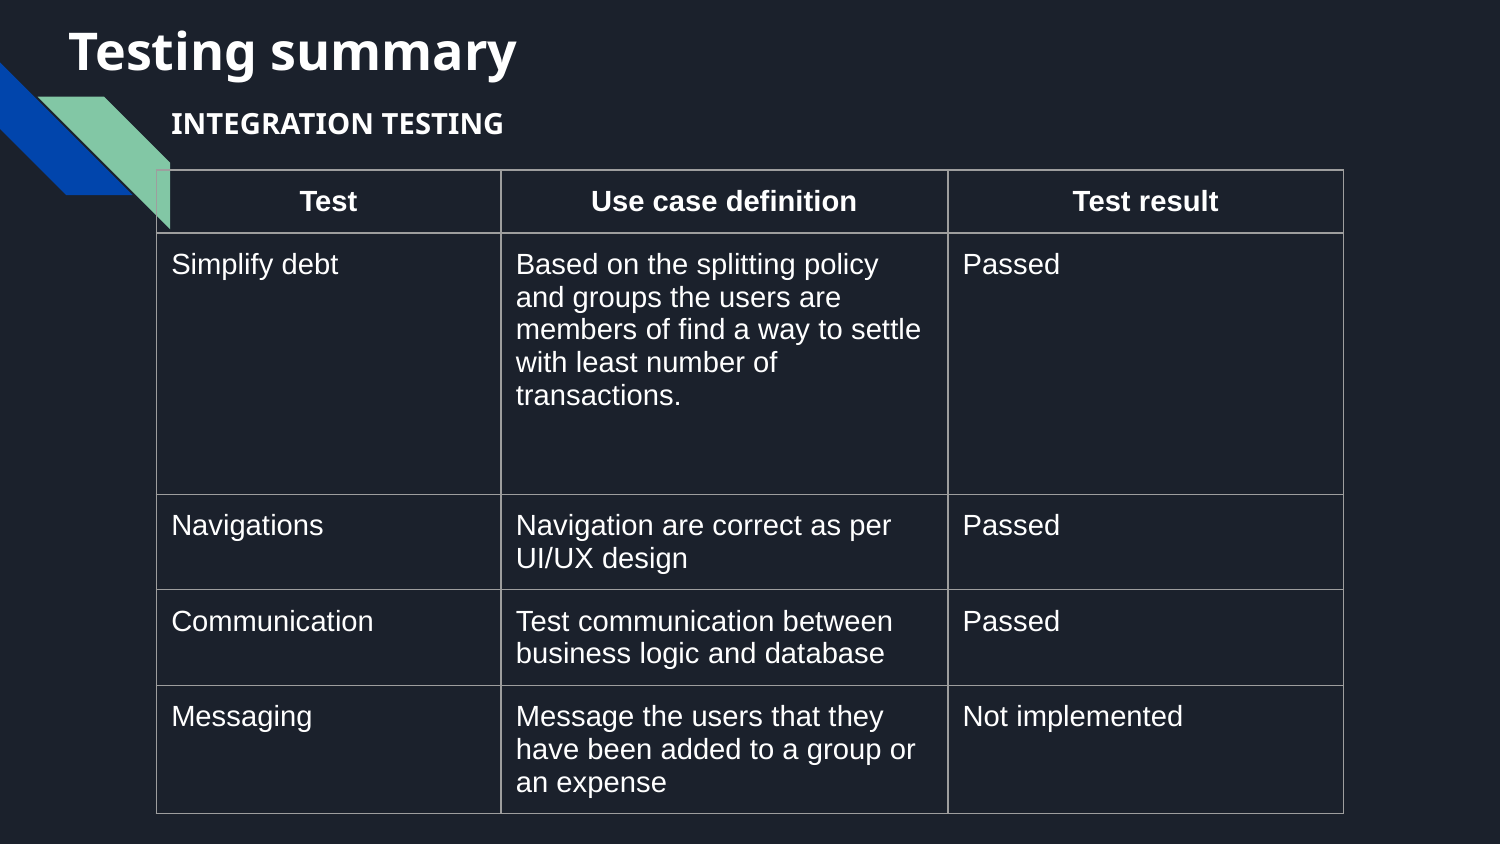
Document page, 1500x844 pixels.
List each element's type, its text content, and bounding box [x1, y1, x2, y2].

table_cell Message the users that they have been added to a group or an expense [502, 686, 947, 813]
table_cell Passed [949, 590, 1343, 685]
list INTEGRATION TESTING [156, 88, 1115, 160]
table_cell Passed [949, 234, 1343, 494]
table_header Test result [949, 171, 1343, 232]
table_cell Test communication between business logic and database [502, 590, 947, 685]
table_cell Navigation are correct as per UI/UX design [502, 495, 947, 589]
table_header Use case definition [502, 171, 947, 232]
table_cell Based on the splitting policy and groups the users are members of find a way to settle with least number of transactions. [502, 234, 947, 494]
table_cell Messaging [157, 686, 500, 813]
table_cell Simplify debt [157, 234, 500, 494]
title Testing summary [0, 0, 1155, 122]
table_cell Not implemented [949, 686, 1343, 813]
table_header Test [157, 171, 500, 232]
table_cell Passed [949, 495, 1343, 589]
table_cell Navigations [157, 495, 500, 589]
table_cell Communication [157, 590, 500, 685]
